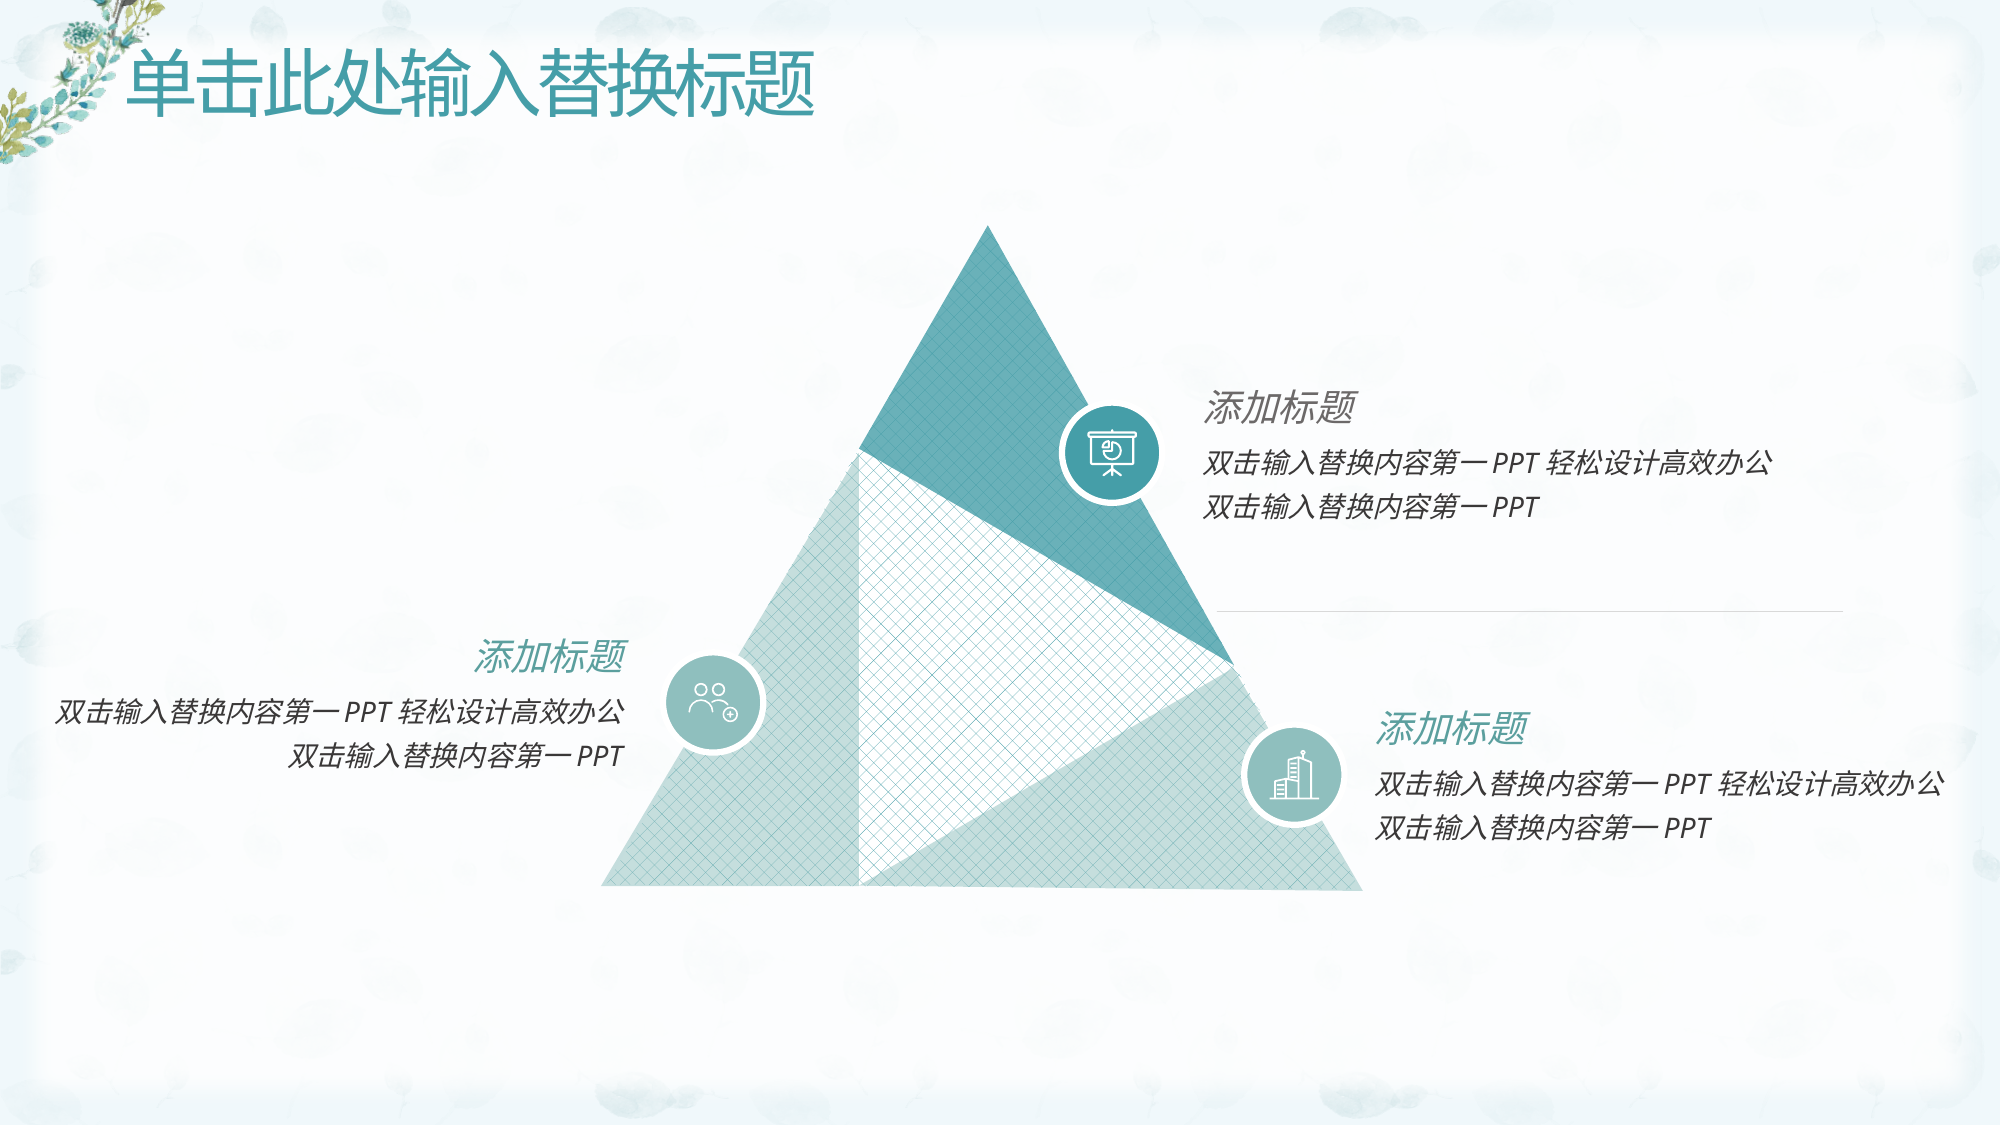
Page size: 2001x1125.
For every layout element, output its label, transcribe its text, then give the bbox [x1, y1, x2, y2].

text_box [18, 625, 638, 780]
title 单击此处输入替换标题 [109, 38, 1834, 136]
picture [0, 0, 171, 191]
text_box [858, 668, 1363, 891]
text_box [858, 225, 1235, 666]
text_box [1061, 402, 1163, 503]
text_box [1359, 697, 1980, 852]
text_box [600, 452, 859, 887]
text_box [1244, 724, 1345, 825]
text_box [762, 445, 1269, 884]
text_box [1187, 376, 1808, 531]
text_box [662, 652, 764, 753]
